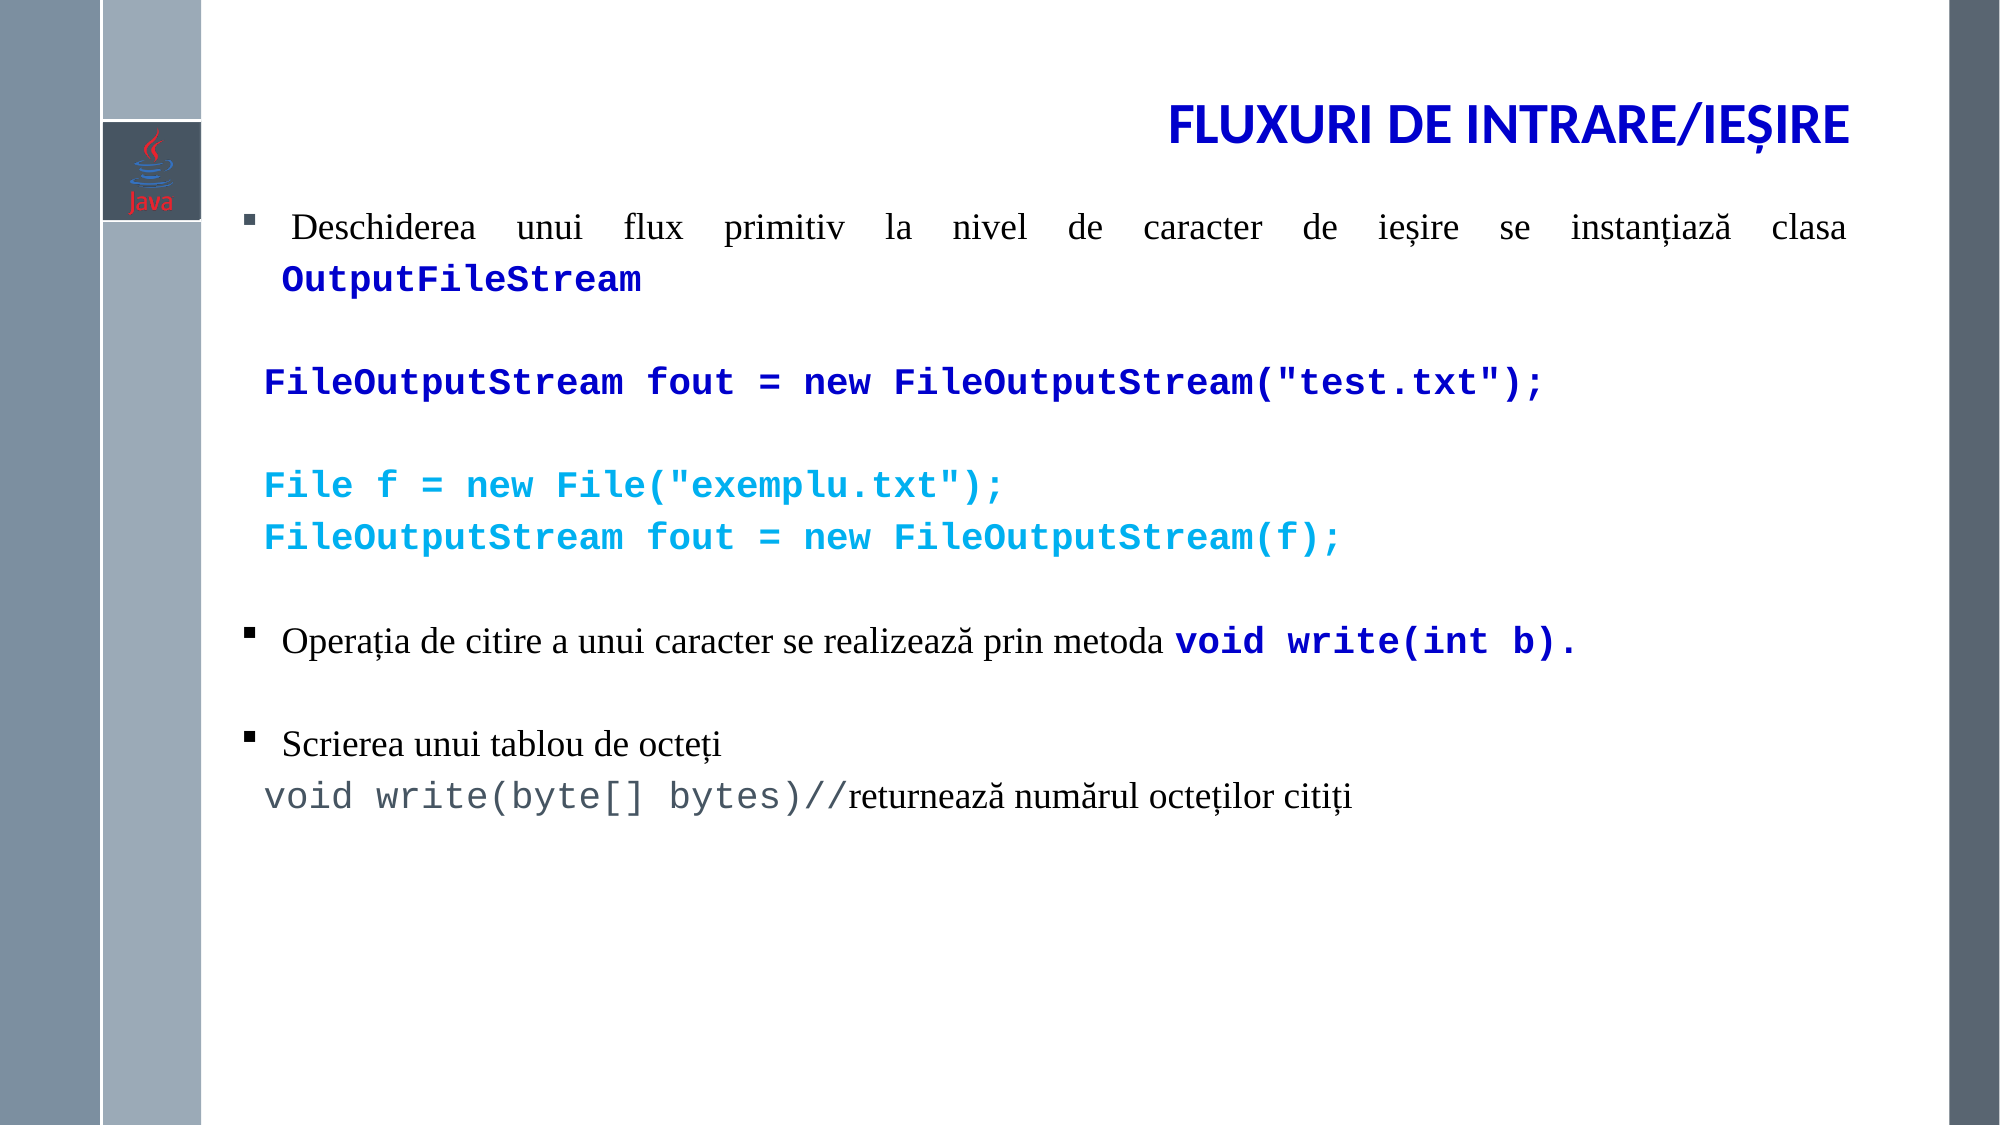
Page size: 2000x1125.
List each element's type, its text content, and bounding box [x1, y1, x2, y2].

list Deschiderea unui flux primitiv la nivel de caracter de ieșire se instanțiază clasa OutputFileStream FileOutputStream fout = new FileOutputStream("test.txt"); File f = new File("exemplu.txt"); FileOutputStream fout = new FileOutputStream(f); Operația de citire a unui caracter se realizează prin metoda void write(int b). Scrierea unui tablou de octeți void write(byte[] bytes)//returnează numărul octeților citiți [226, 187, 1865, 1038]
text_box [102, 122, 200, 221]
title FLUXURI DE INTRARE/IEȘIRE [261, 29, 1867, 163]
